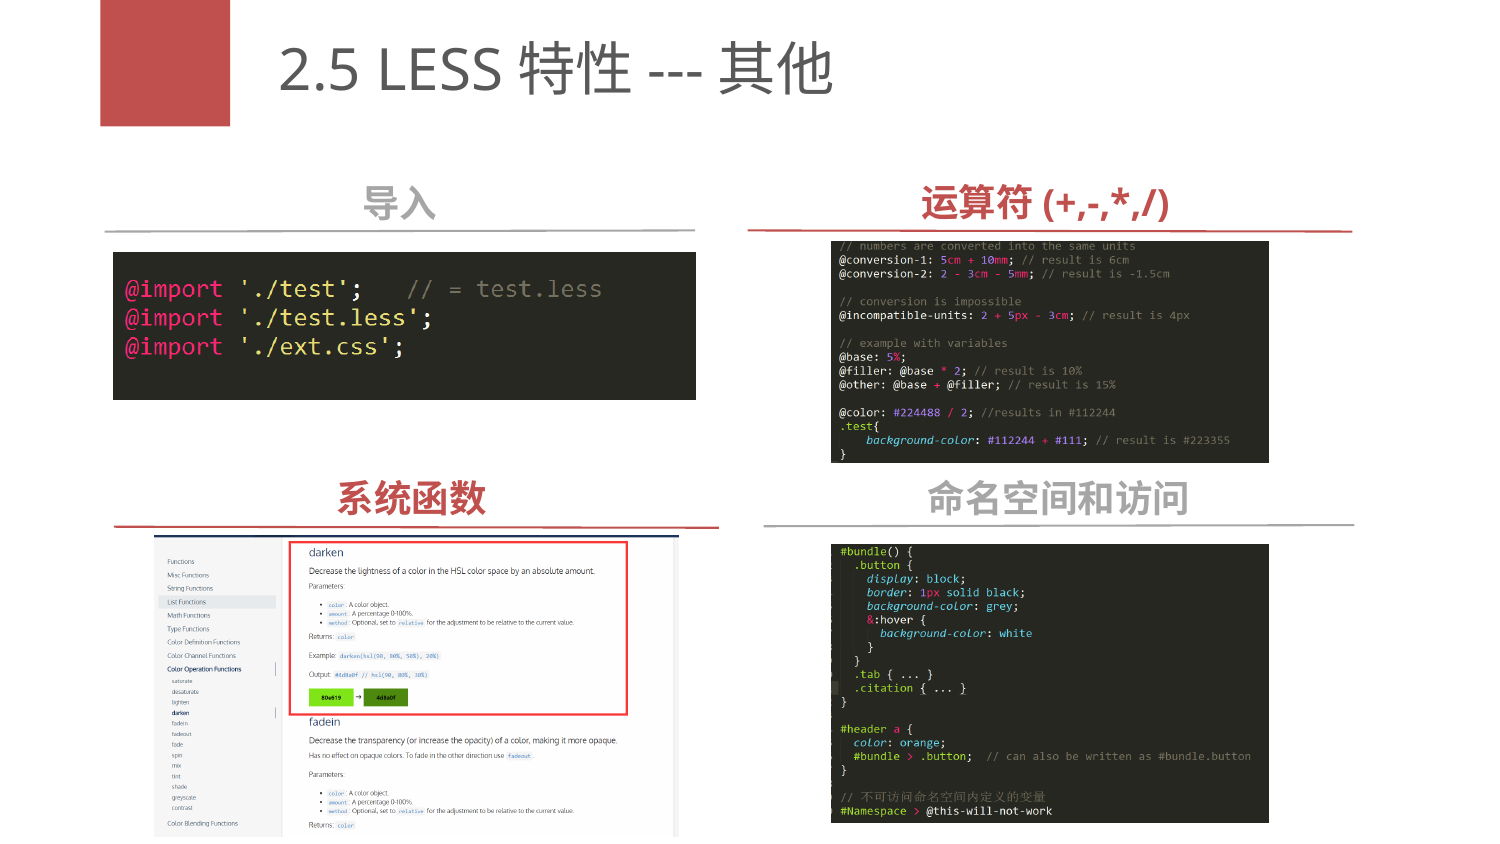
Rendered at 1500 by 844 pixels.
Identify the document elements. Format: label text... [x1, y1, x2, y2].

picture [113, 251, 696, 401]
picture [831, 544, 1269, 823]
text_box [737, 148, 1353, 232]
title 2.5 LESS特性---其他 [263, 20, 1447, 115]
picture [831, 240, 1269, 463]
picture [154, 535, 679, 837]
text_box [104, 149, 696, 232]
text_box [104, 444, 720, 528]
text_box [763, 444, 1355, 527]
